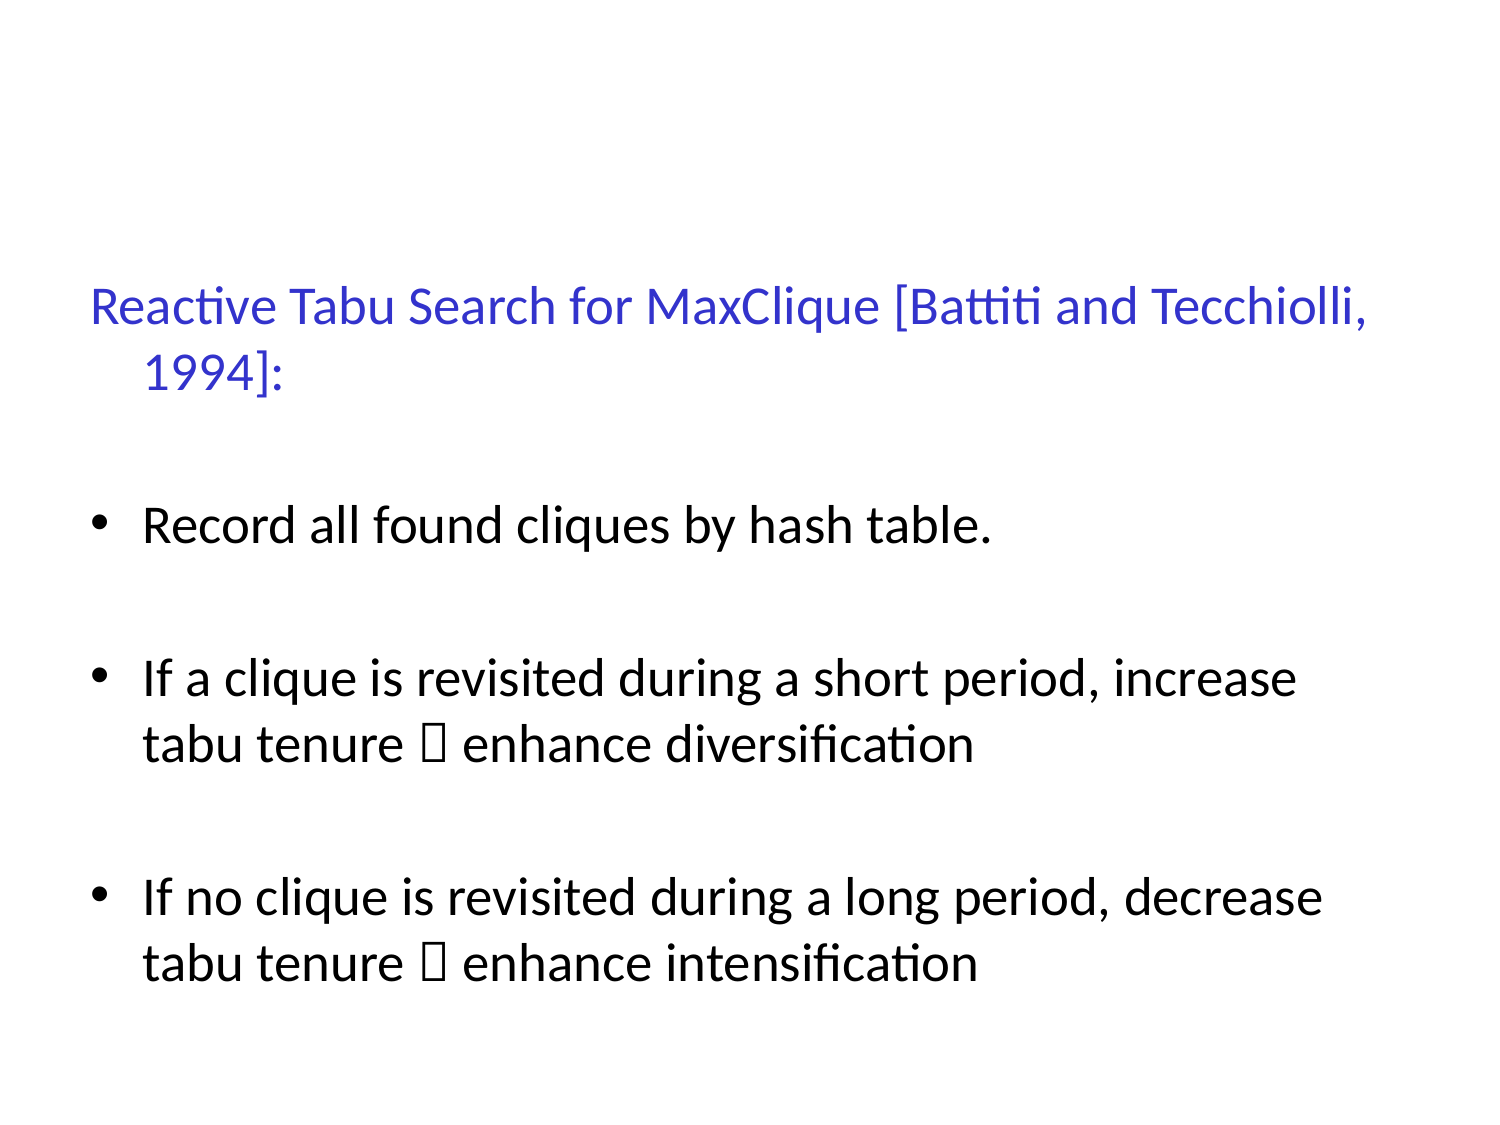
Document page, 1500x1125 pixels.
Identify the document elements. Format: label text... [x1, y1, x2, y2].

list Reactive Tabu Search for MaxClique [Battiti and Tecchiolli, 1994]: Record all found cliques by hash table. If a clique is revisited during a short period, increase tabu tenure  enhance diversification If no clique is revisited during a long period, decrease tabu tenure  enhance intensification [75, 262, 1425, 1005]
